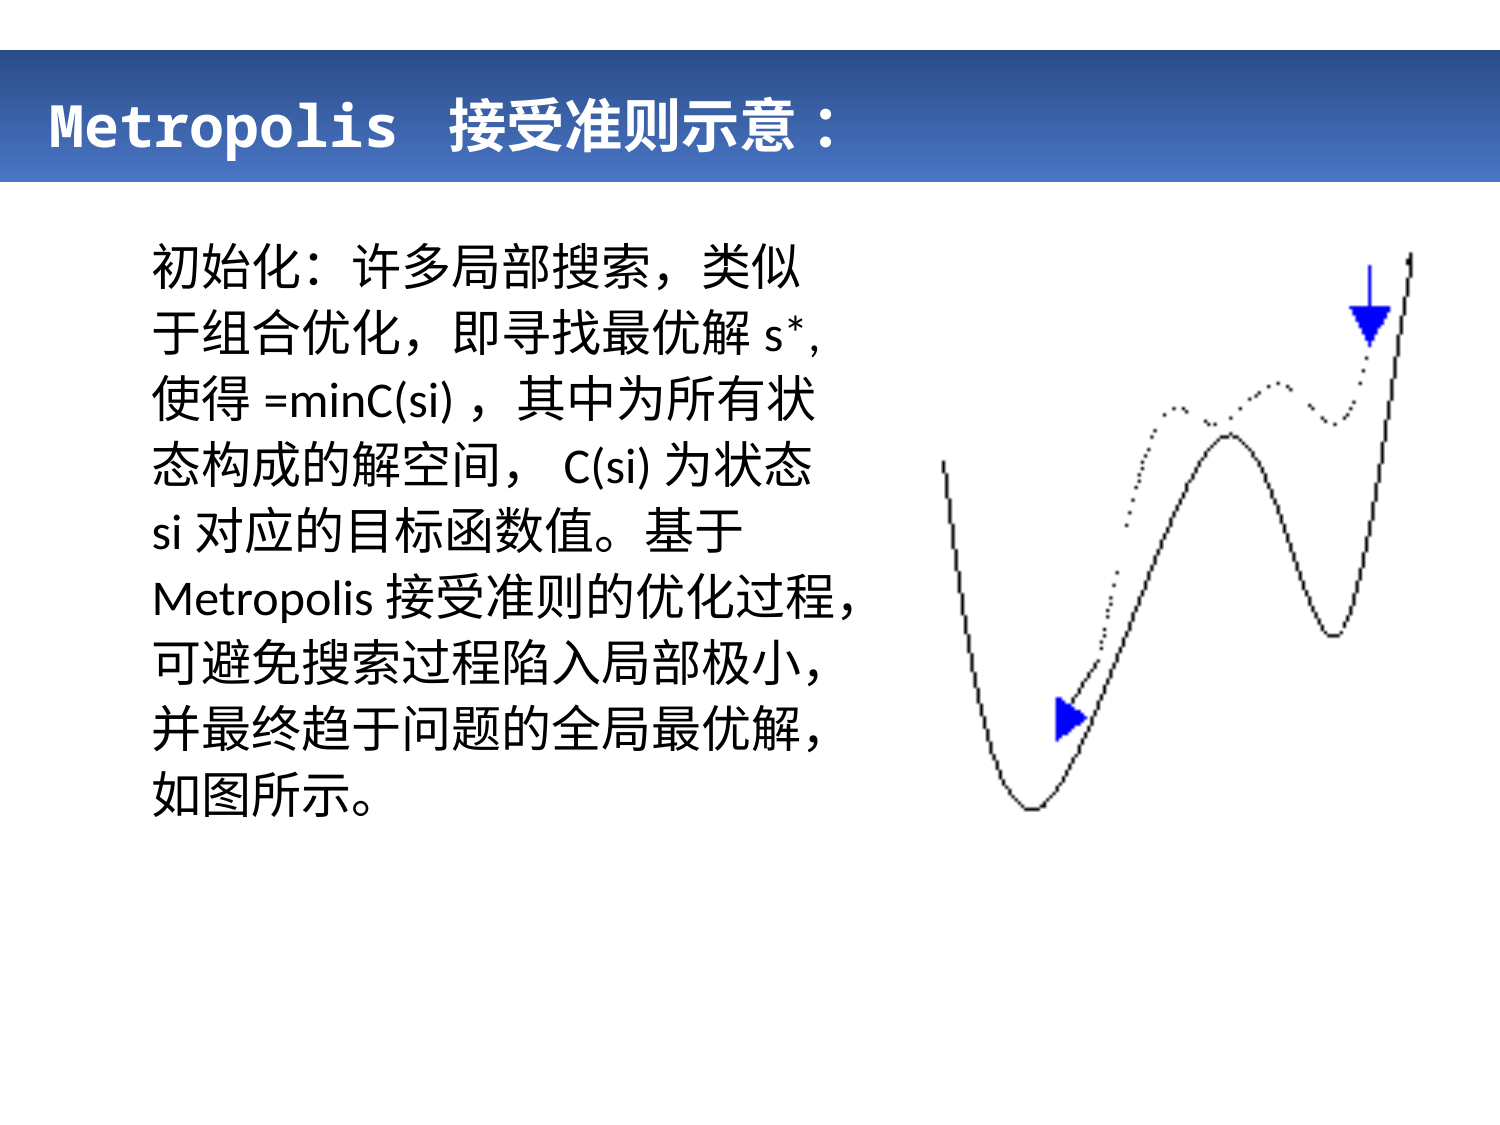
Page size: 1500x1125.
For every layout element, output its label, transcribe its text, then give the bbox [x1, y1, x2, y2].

title Metropolis 接受准则示意 ： [34, 70, 1437, 186]
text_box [861, 222, 1445, 853]
text_box 初始化：许多局部搜索，类似于组合优化，即寻找最优解s*,使得=minC(si)，其中为所有状态构成的解空间，C(si)为状态si对应的目标函数值。基于Metropolis接受准则的优化过程，可避免搜索过程陷入局部极小，并最终趋于问题的全局最优解，如图所示。 [136, 222, 862, 897]
